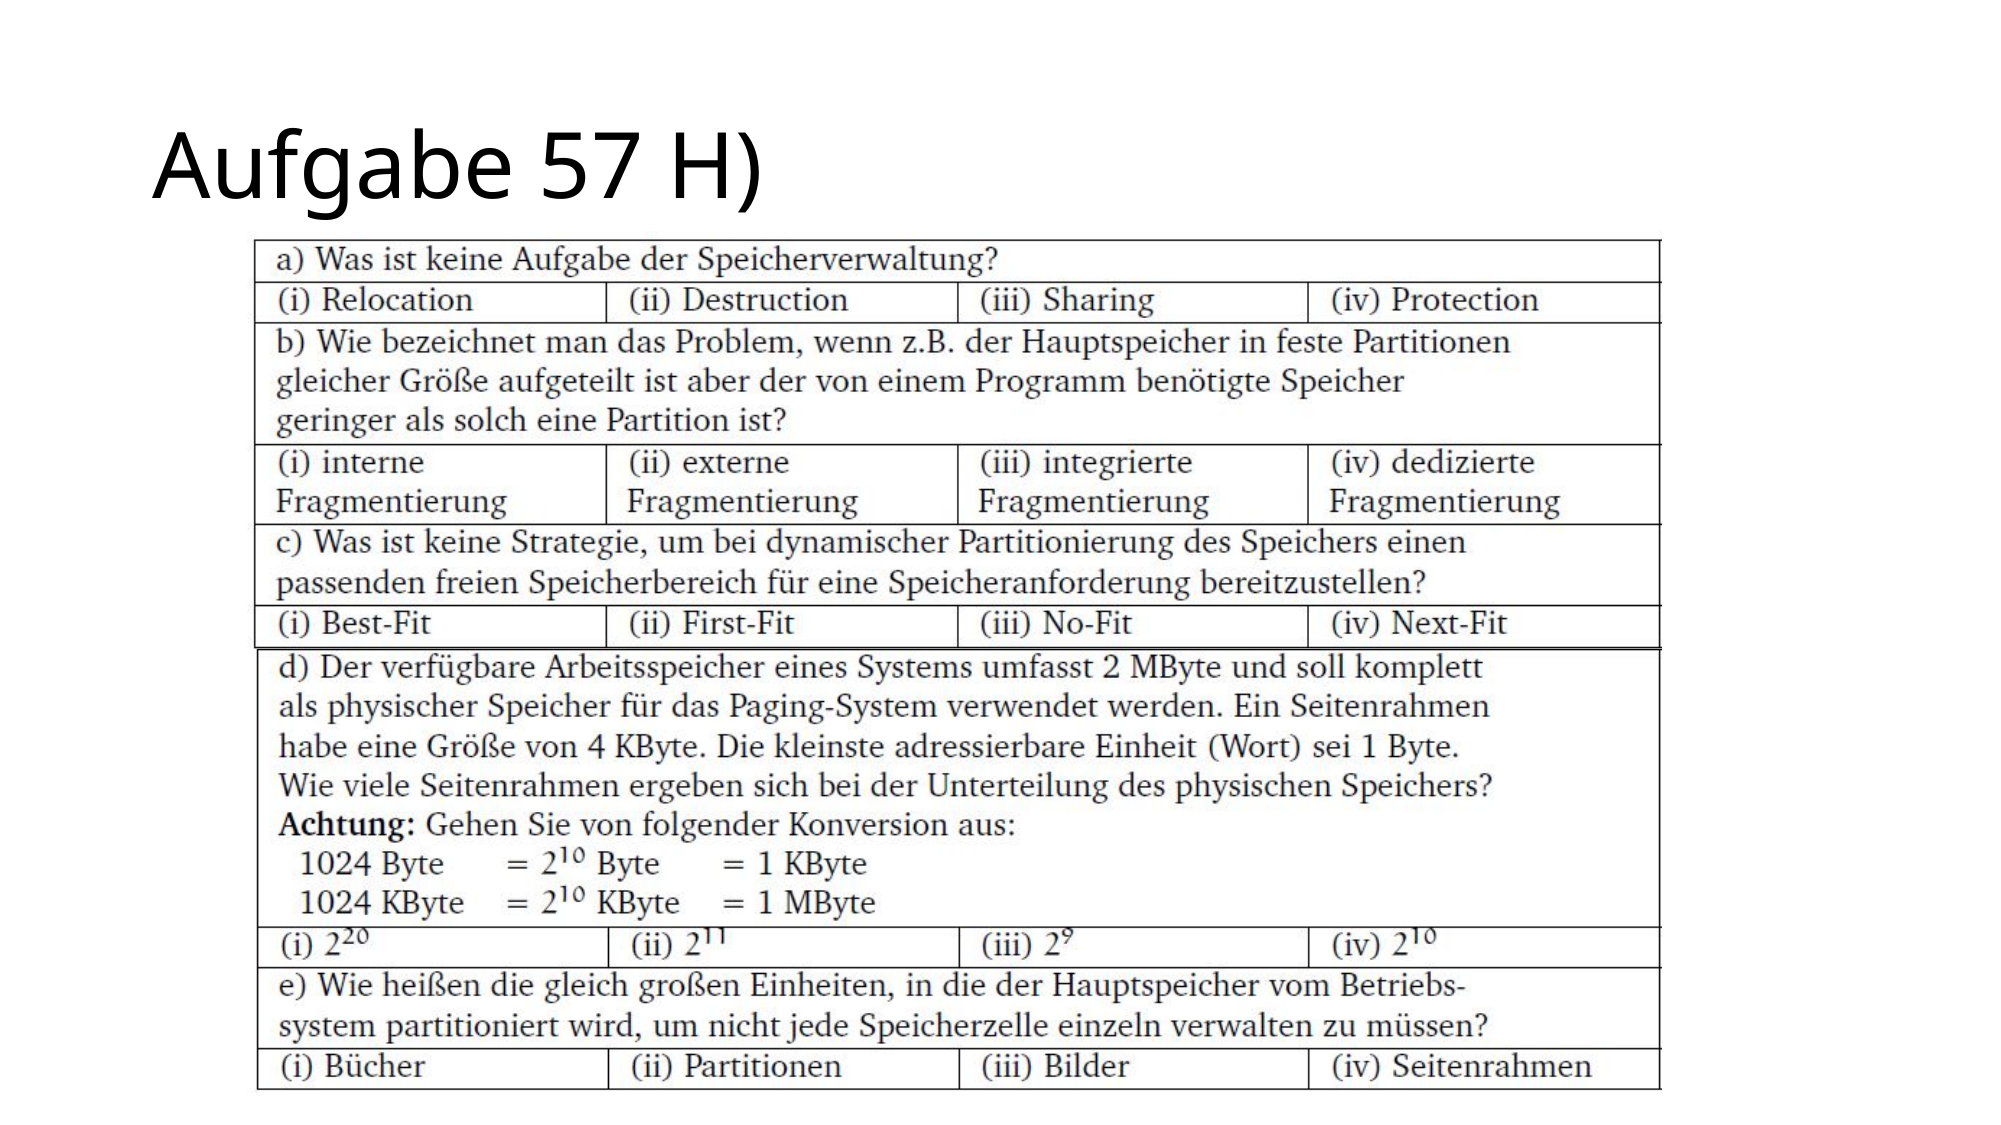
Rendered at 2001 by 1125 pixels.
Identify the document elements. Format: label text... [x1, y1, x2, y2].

title Aufgabe 57 H) [137, 59, 1863, 278]
picture [247, 649, 1662, 1093]
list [247, 231, 1662, 649]
